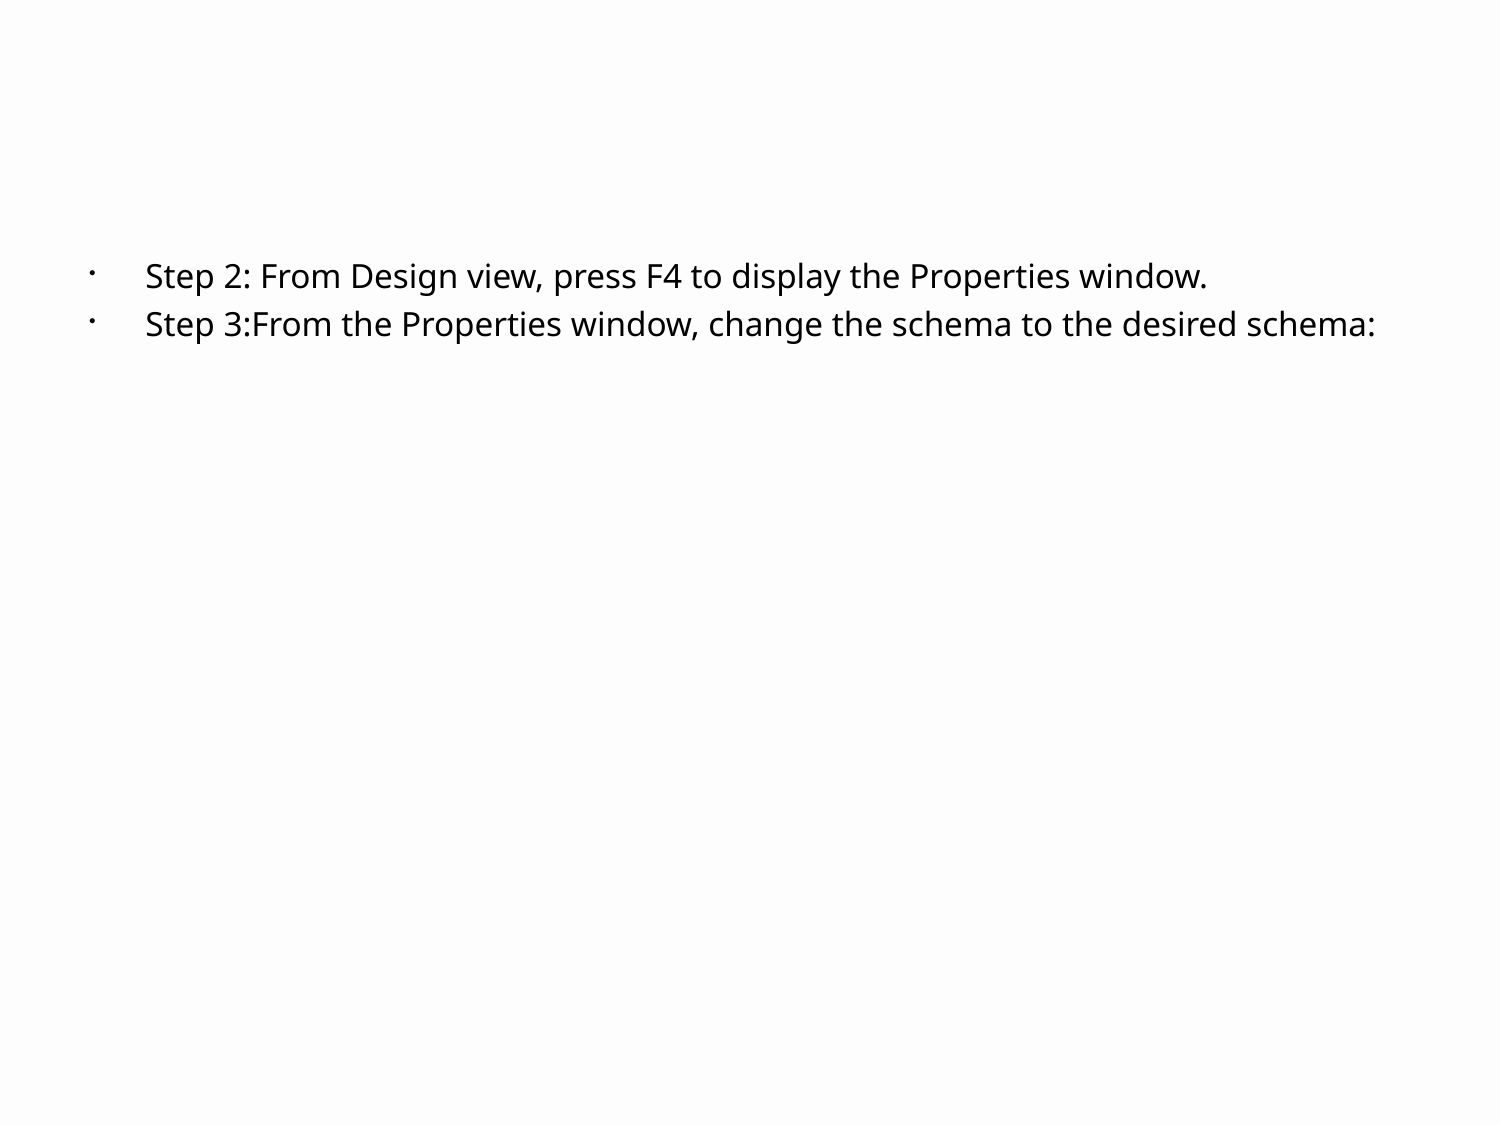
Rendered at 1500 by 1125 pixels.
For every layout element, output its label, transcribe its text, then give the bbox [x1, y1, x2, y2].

text_box Step 2: From Design view, press F4 to display the Properties window. Step 3:From the Properties window, change the schema to the desired schema: [74, 247, 1425, 991]
